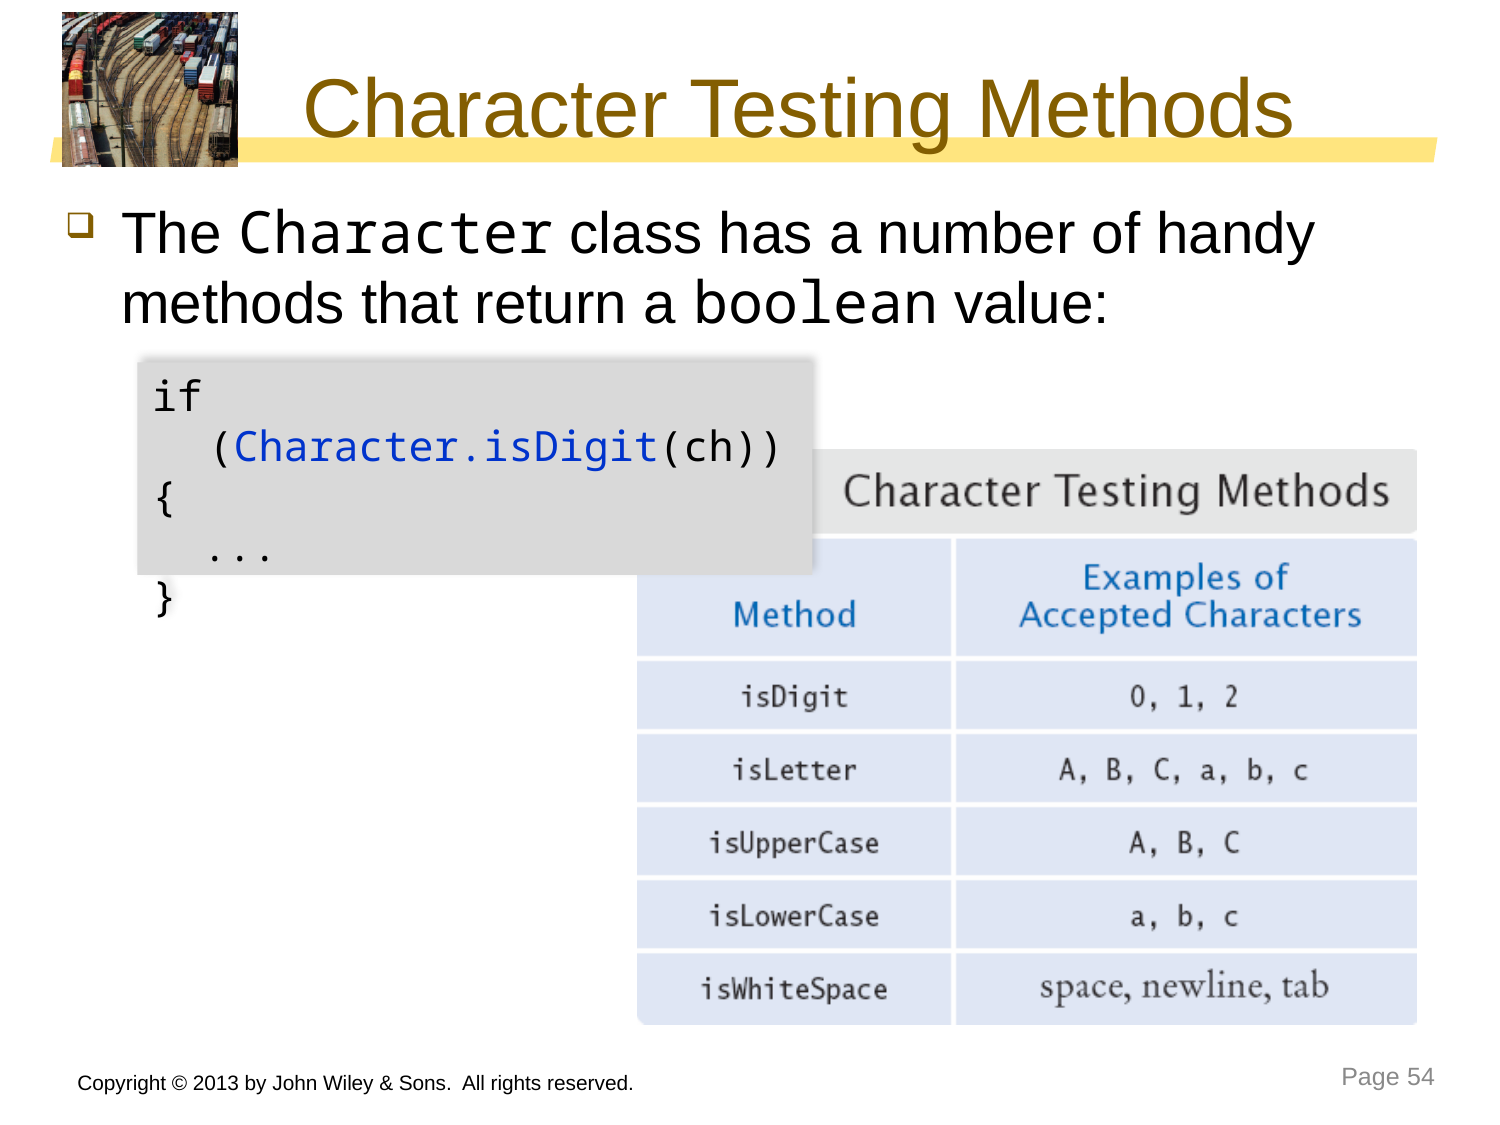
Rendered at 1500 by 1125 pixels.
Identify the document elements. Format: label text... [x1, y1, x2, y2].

slide_number Page 54 [1187, 1050, 1450, 1100]
footer Copyright © 2013 by John Wiley & Sons. All rights reserved. [62, 1037, 726, 1104]
text_box if (Character.isDigit(ch)) { ... } [137, 362, 813, 575]
title Character Testing Methods [287, 45, 1450, 163]
picture [62, 12, 238, 167]
list The Character class has a number of handy methods that return a boolean value: [50, 187, 1438, 1025]
picture [637, 449, 1417, 1026]
